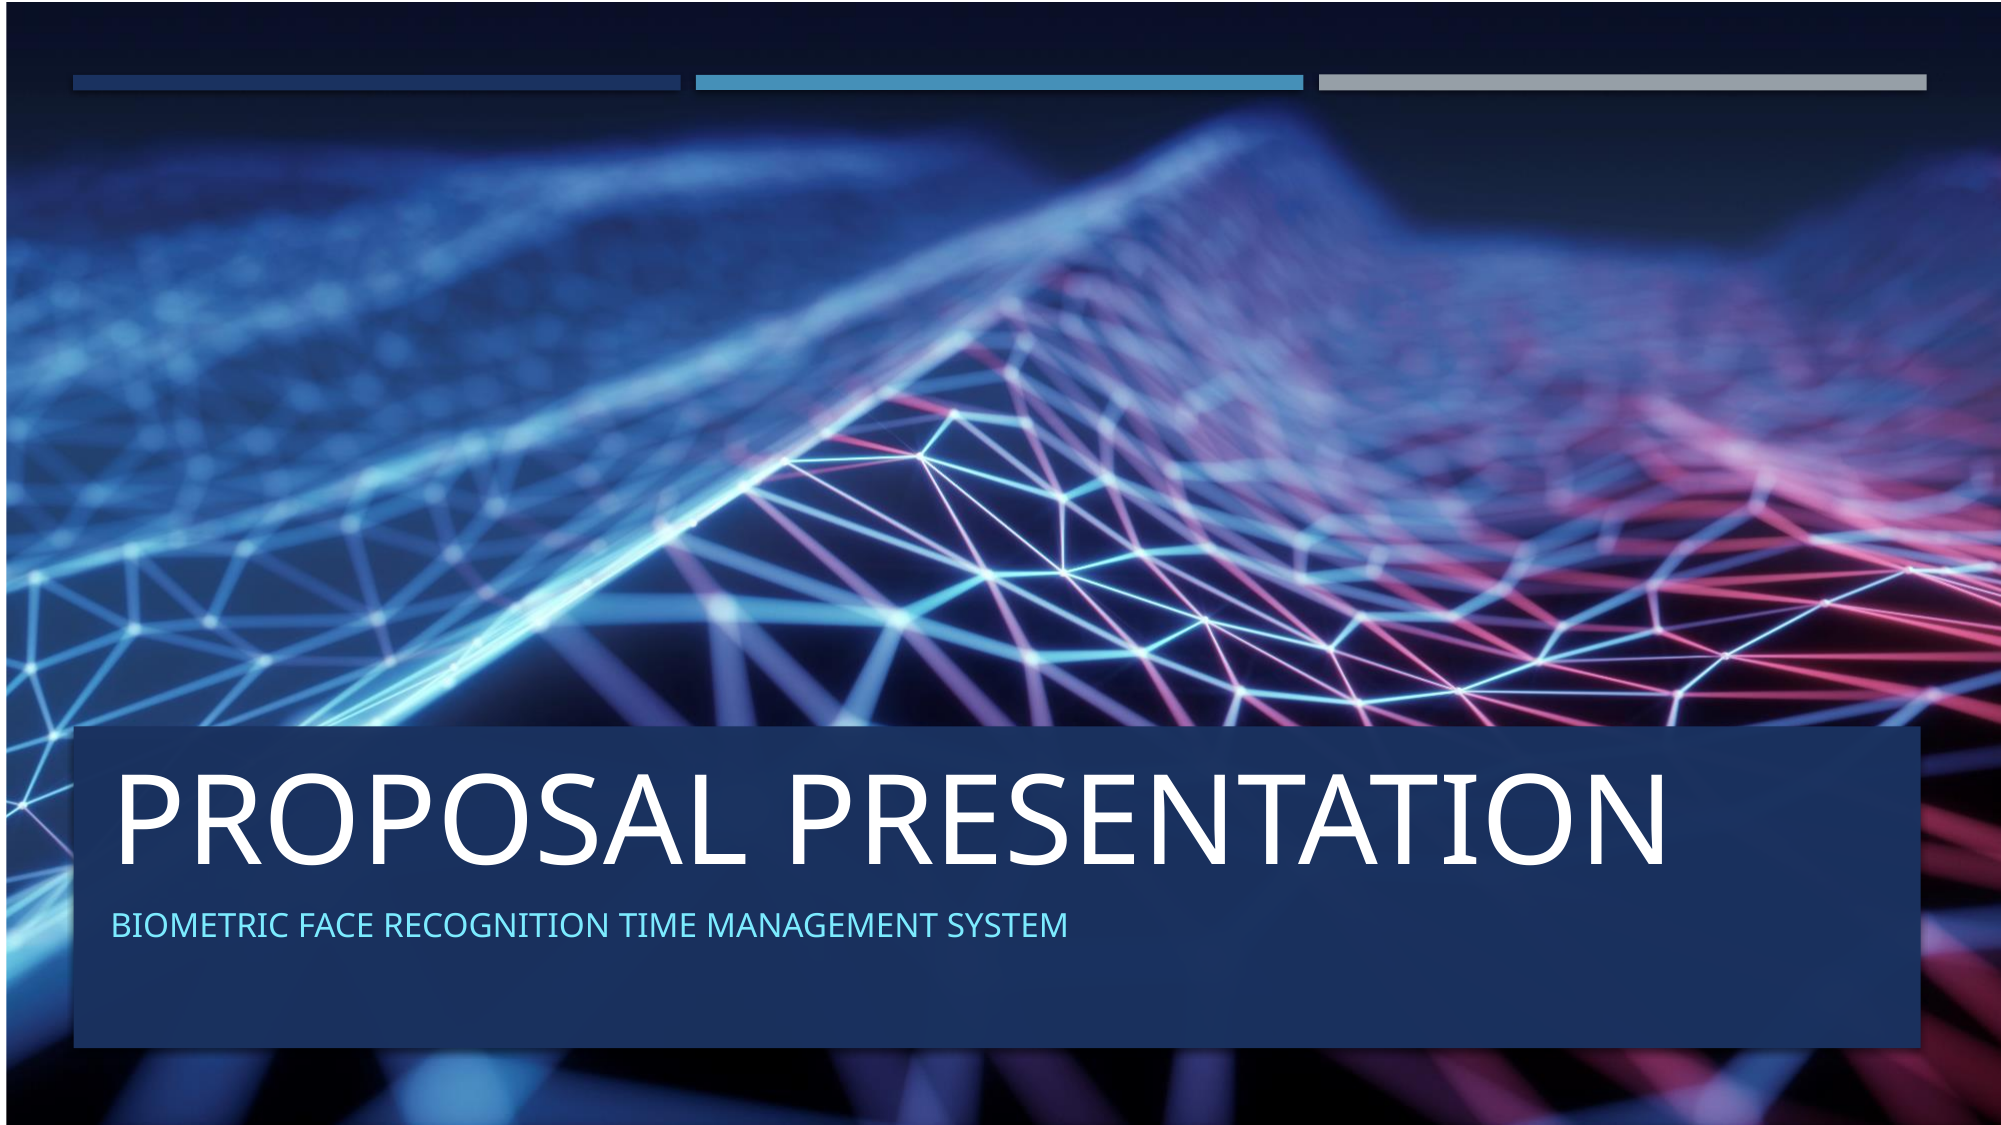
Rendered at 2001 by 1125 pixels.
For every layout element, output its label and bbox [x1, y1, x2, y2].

text_box [0, 0, 6, 1125]
picture [5, 1, 2001, 1125]
text_box [72, 73, 1928, 92]
